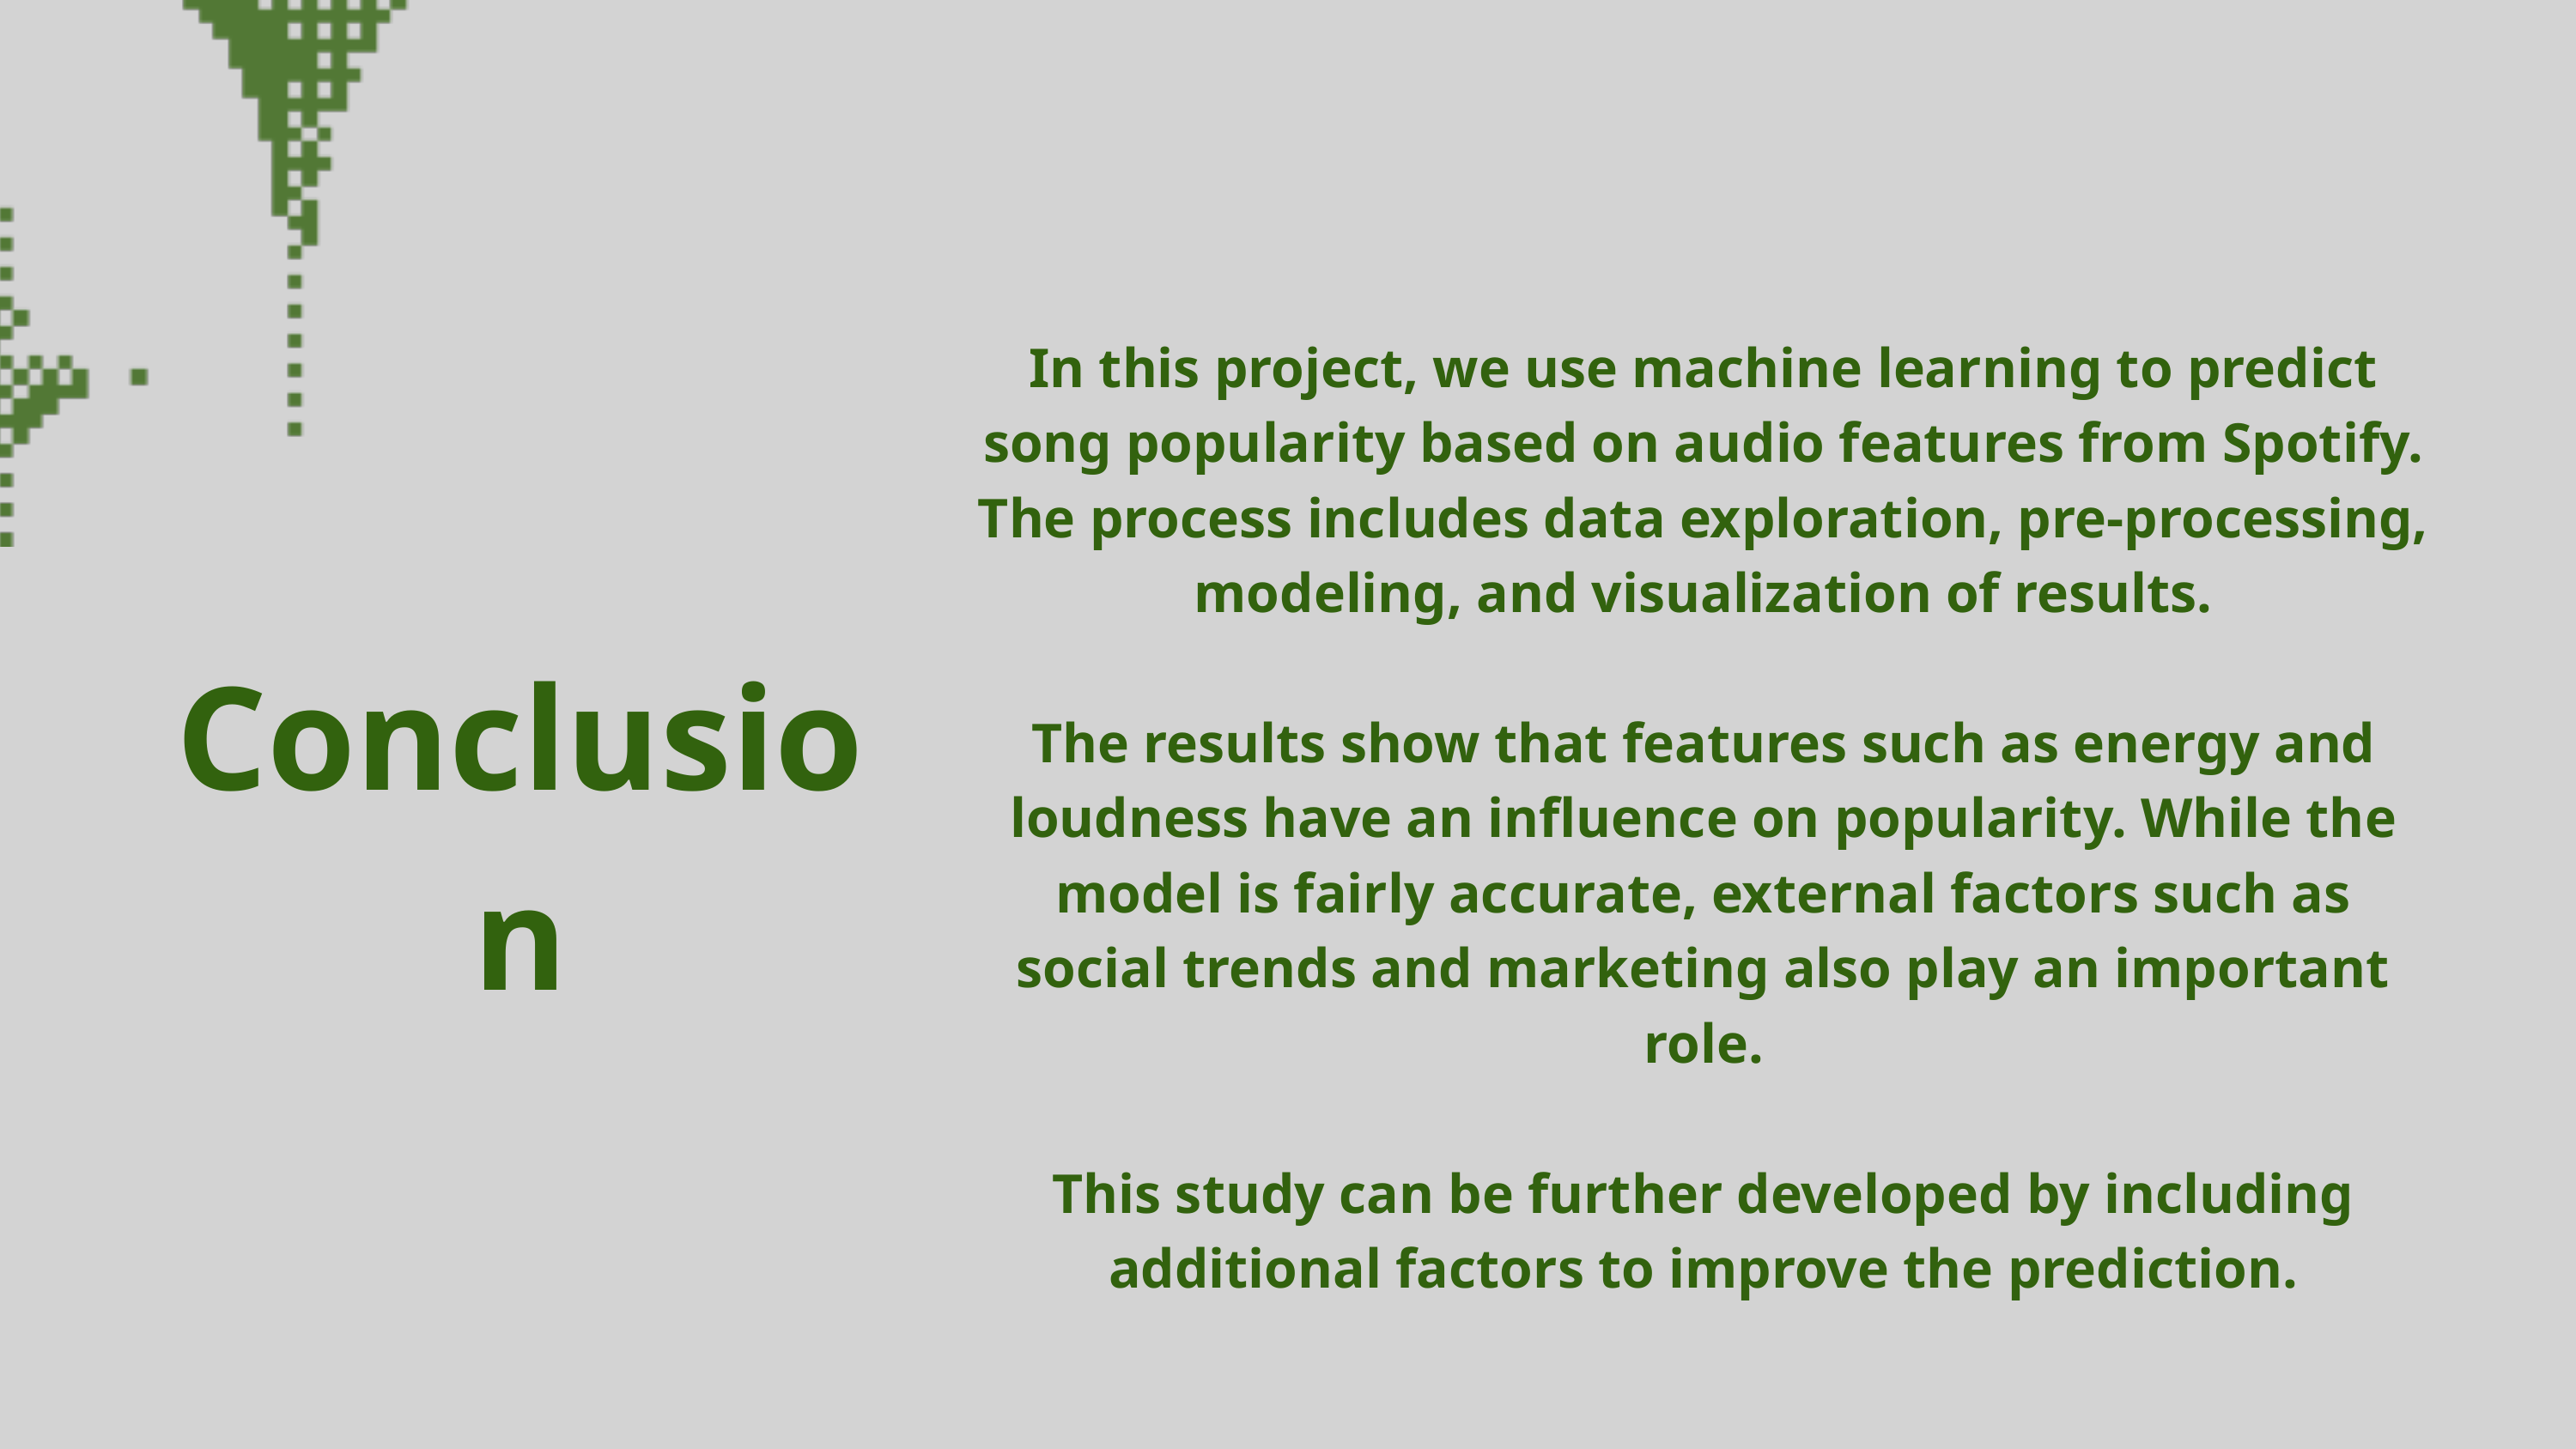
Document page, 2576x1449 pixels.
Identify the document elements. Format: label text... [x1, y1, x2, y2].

text_box Conclusion [144, 618, 896, 1019]
text_box In this project, we use machine learning to predict song popularity based on audio features from Spotify. The process includes data exploration, pre-processing, modeling, and visualization of results. The results show that features such as energy and loudness have an influence on popularity. While the model is fairly accurate, external factors such as social trends and marketing also play an important role. This study can be further developed by including additional factors to improve the prediction. [976, 323, 2432, 1300]
text_box [0, 0, 829, 547]
